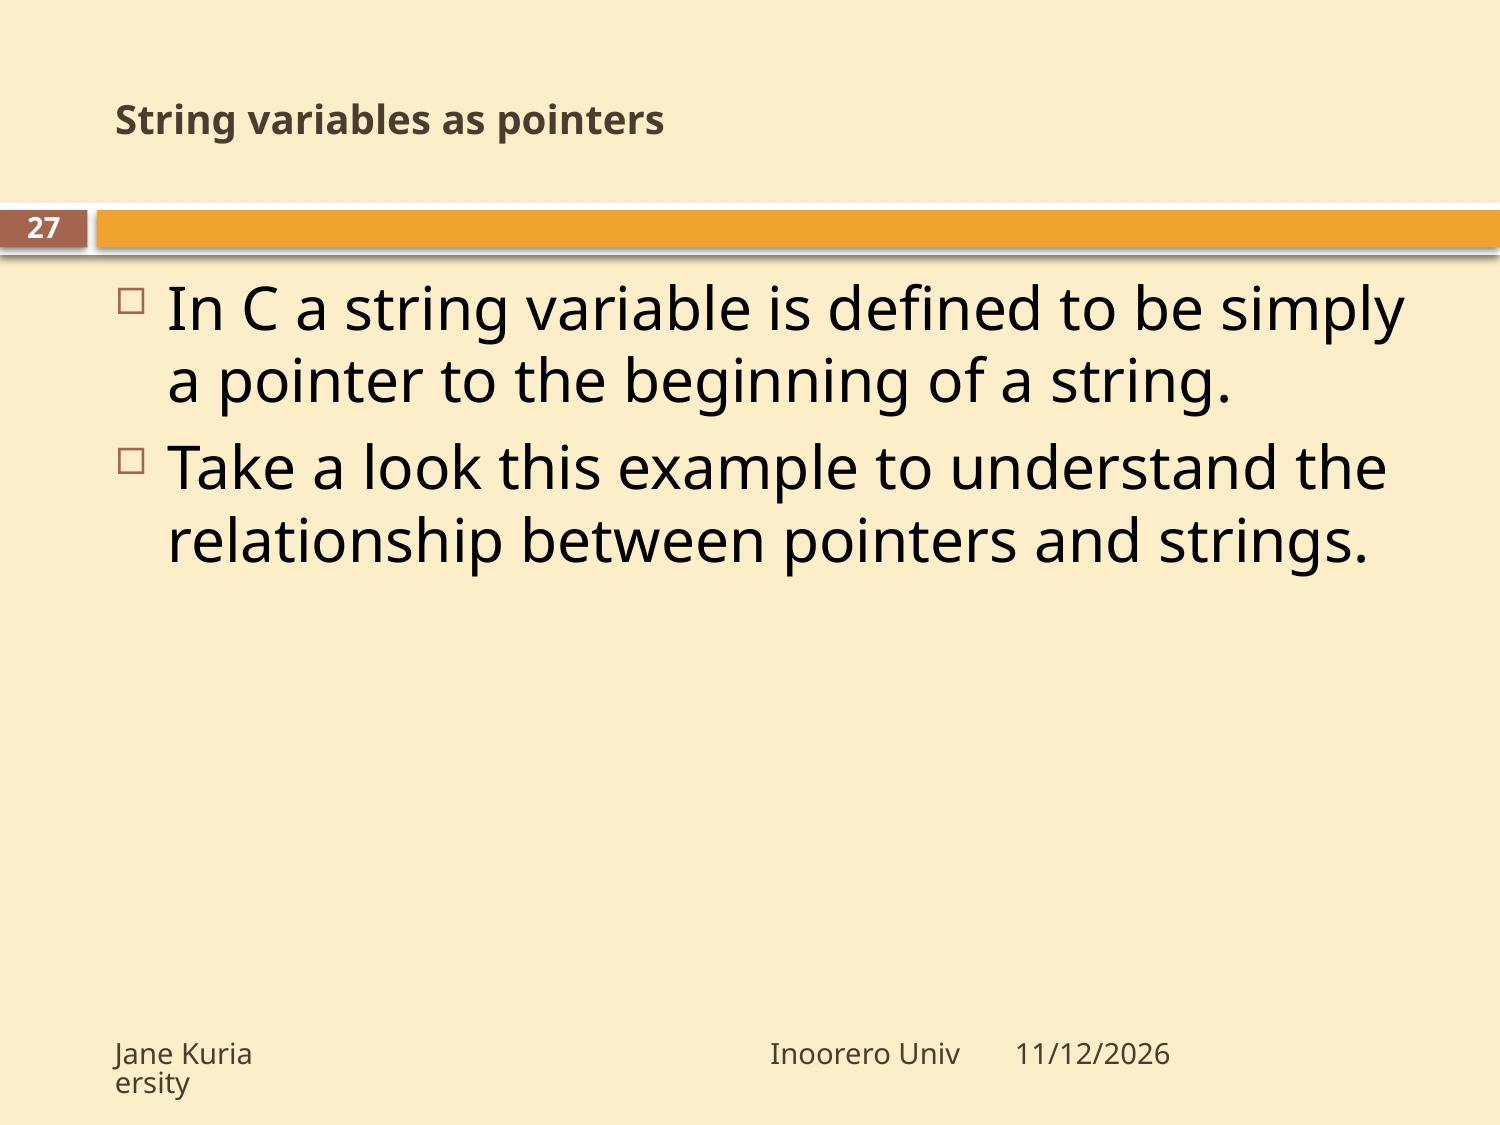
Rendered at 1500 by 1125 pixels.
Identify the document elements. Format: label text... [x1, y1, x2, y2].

footer Jane Kuria Inoorero University [99, 1024, 990, 1085]
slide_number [999, 1025, 1438, 1085]
title String variables as pointers [100, 37, 1438, 200]
slide_number 27 [0, 208, 88, 249]
list In C a string variable is defined to be simply a pointer to the beginning of a string. Take a look this example to understand the relationship between pointers and strings. [100, 262, 1438, 1000]
